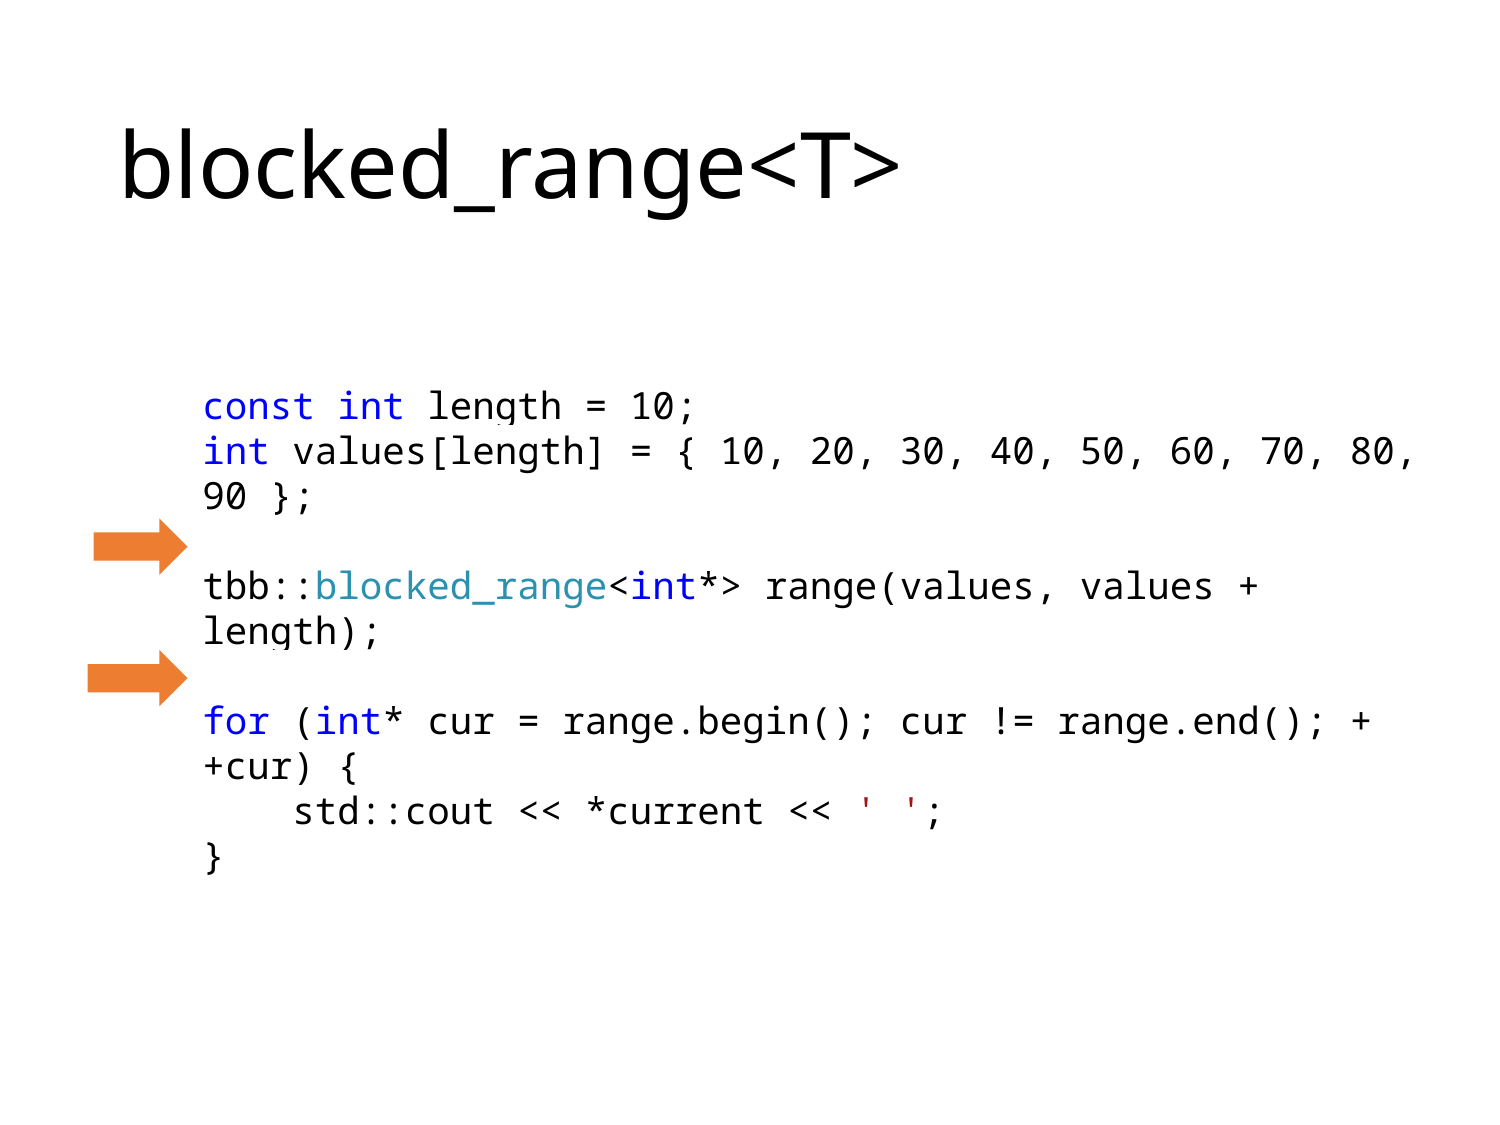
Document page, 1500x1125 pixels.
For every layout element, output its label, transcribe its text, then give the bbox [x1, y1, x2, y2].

title blocked_range<T> [103, 59, 1397, 278]
text_box [86, 647, 187, 709]
text_box const int length = 10; int values[length] = { 10, 20, 30, 40, 50, 60, 70, 80, 90 }; tbb::blocked_range<int*> range(values, values + length); for (int* cur = range.begin(); cur != range.end(); ++cur) { std::cout << *current << ' '; } [187, 374, 1463, 920]
text_box [92, 515, 187, 578]
